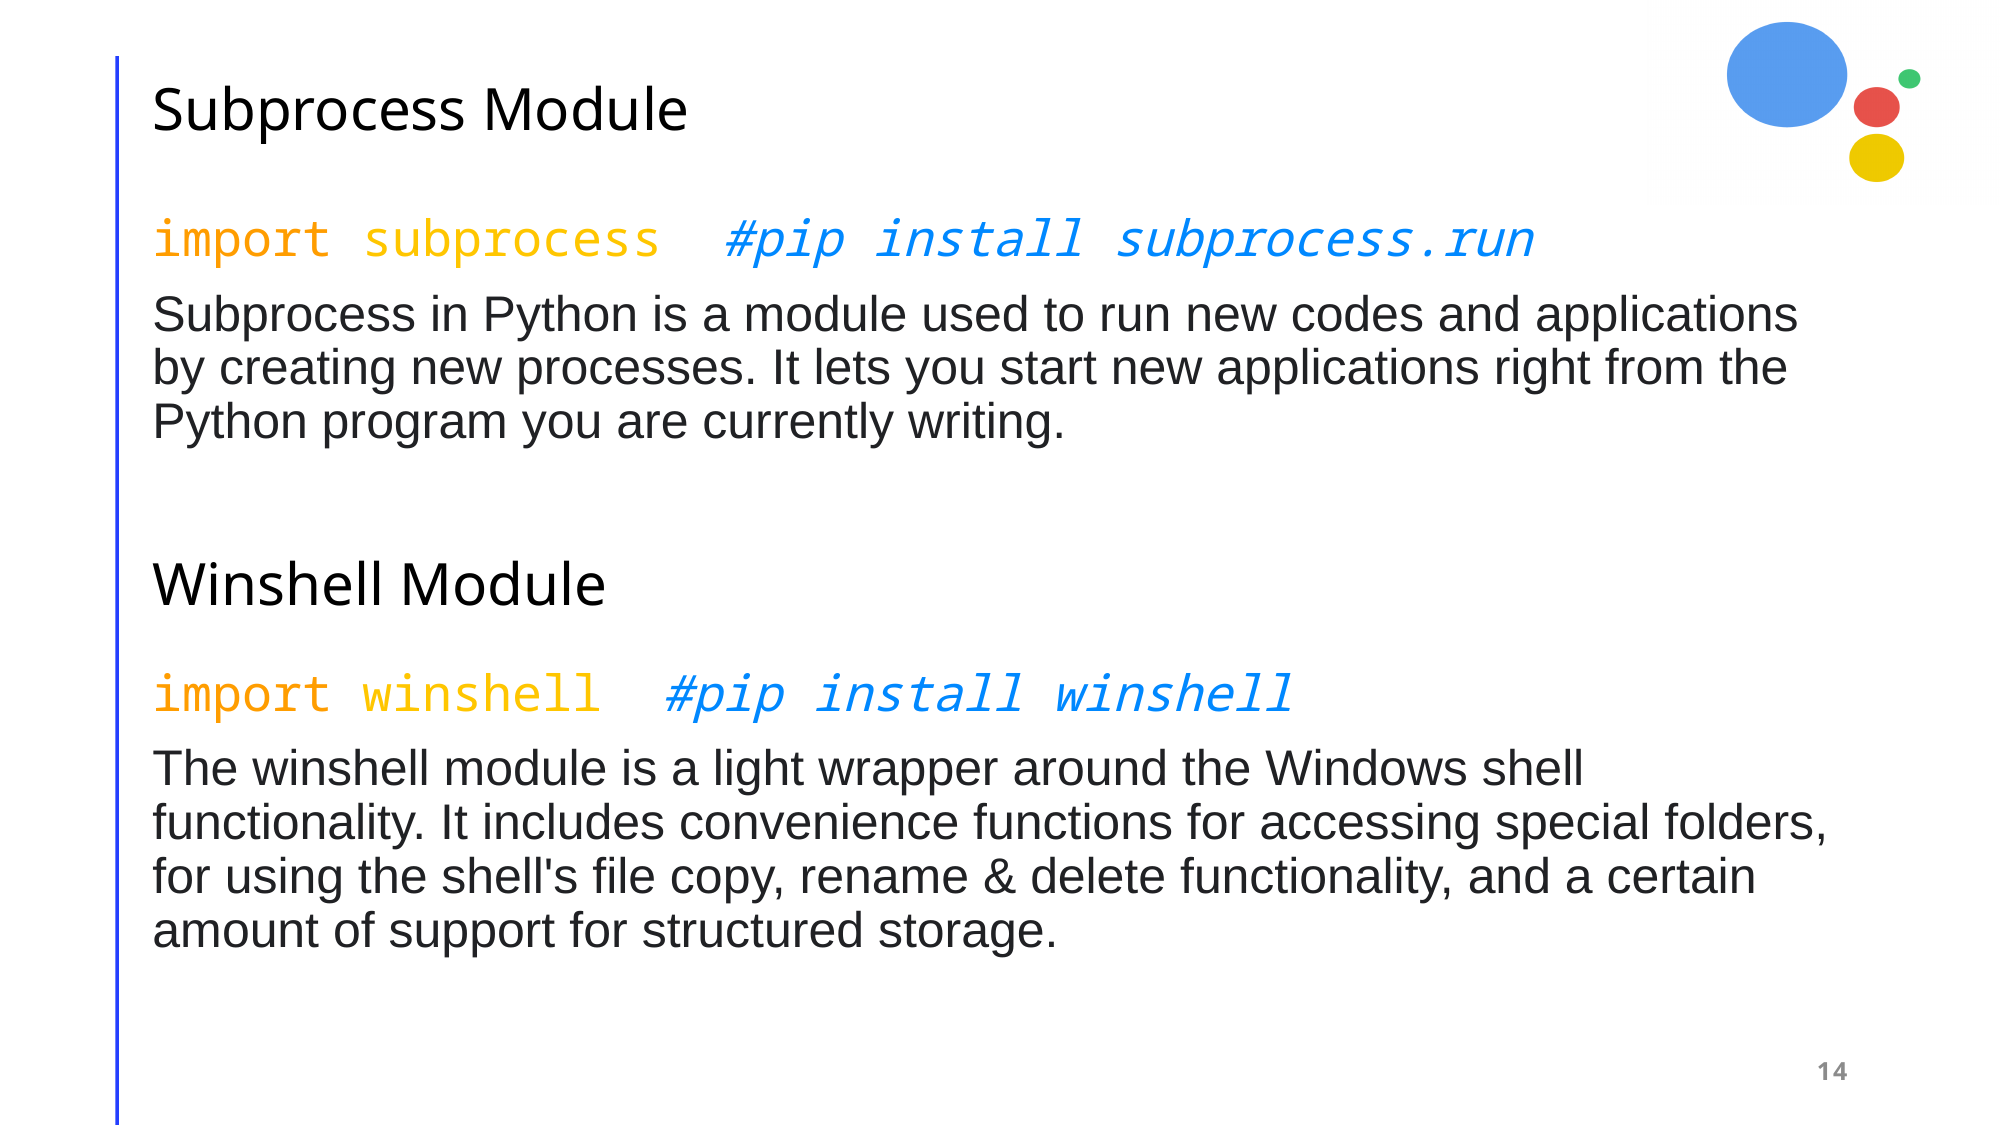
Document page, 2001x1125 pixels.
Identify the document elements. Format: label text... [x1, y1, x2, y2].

list import subprocess #pip install subprocess.run Subprocess in Python is a module used to run new codes and applications by creating new processes. It lets you start new applications right from the Python program you are currently writing. [137, 205, 1863, 563]
text_box Subprocess Module [137, 63, 1435, 160]
text_box Winshell Module [137, 538, 1435, 636]
picture [1647, 0, 2000, 205]
text_box import winshell #pip install winshell The winshell module is a light wrapper around the Windows shell functionality. It includes convenience functions for accessing special folders, for using the shell's file copy, rename & delete functionality, and a certain amount of support for structured storage. [137, 660, 1863, 1018]
slide_number 14 [1412, 1042, 1863, 1103]
